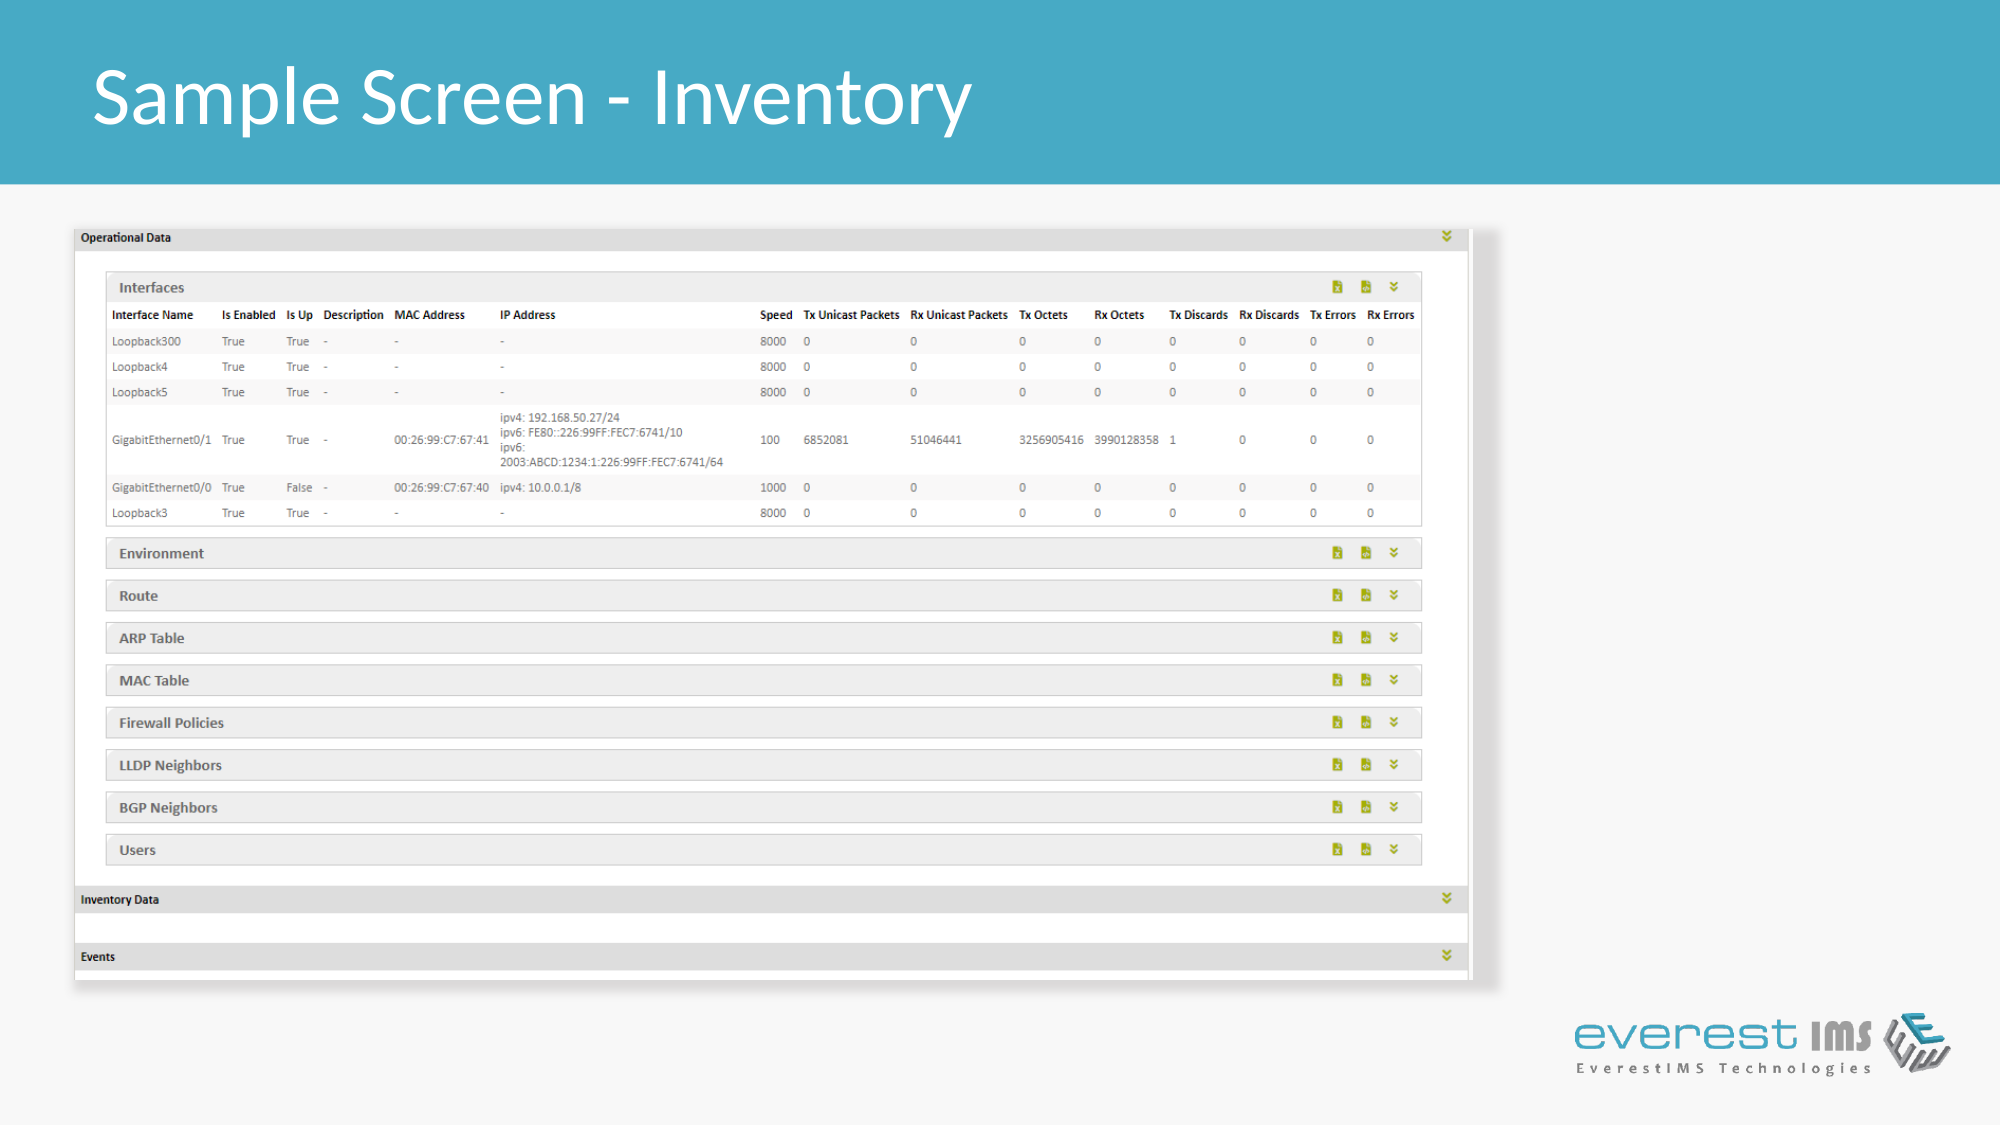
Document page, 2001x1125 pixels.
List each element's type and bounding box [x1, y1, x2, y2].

text_box [0, 0, 2000, 1125]
picture [1575, 1013, 1951, 1077]
picture [74, 229, 1473, 980]
